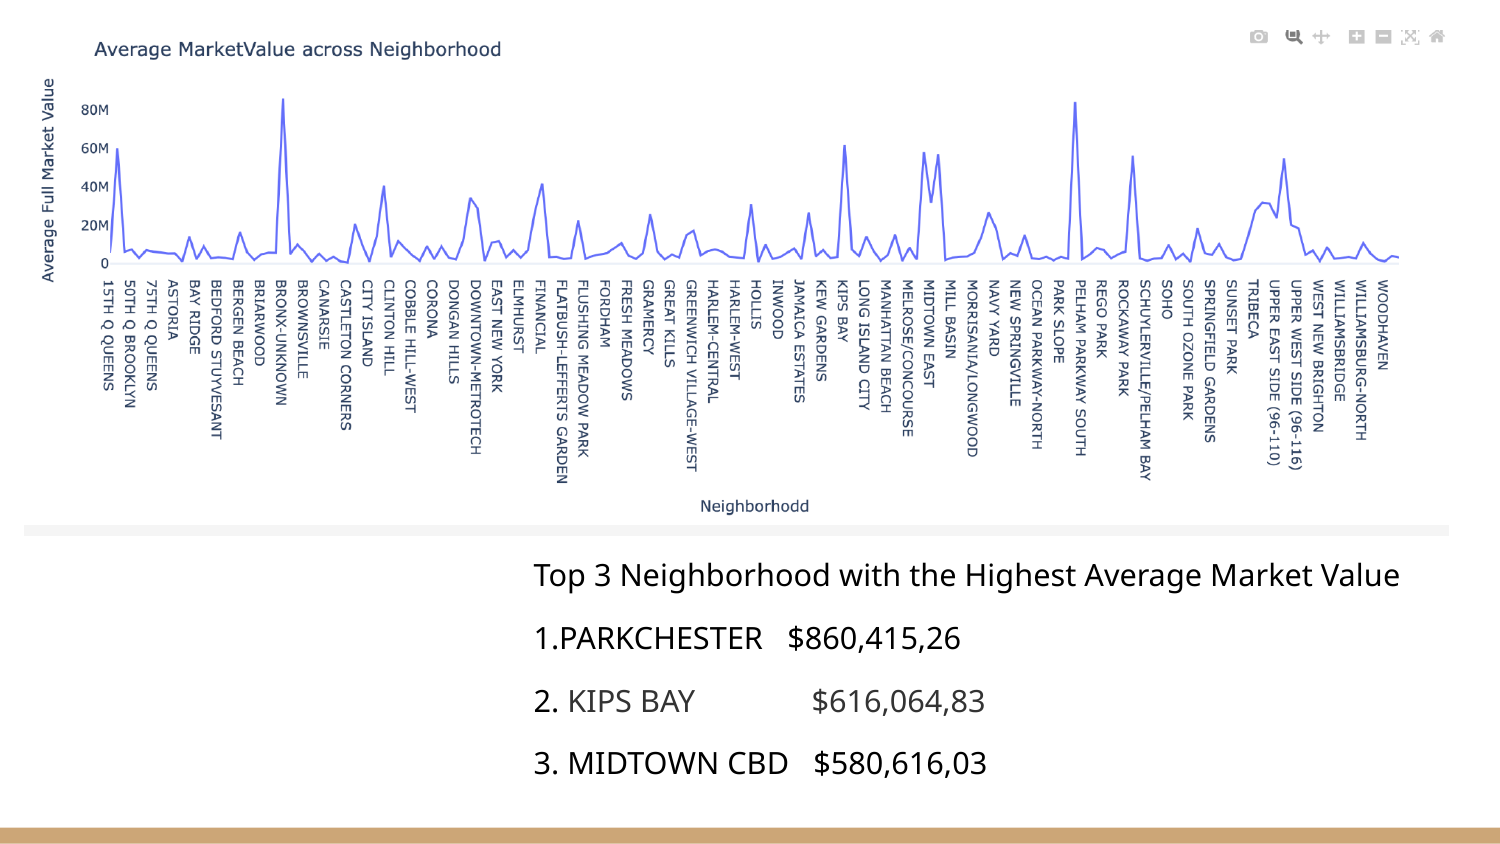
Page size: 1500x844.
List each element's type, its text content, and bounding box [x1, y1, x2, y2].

list Top 3 Neighborhood with the Highest Average Market Value 1.PARKCHESTER $860,415,26 2. KIPS BAY $616,064,83 3. MIDTOWN CBD $580,616,03 [518, 542, 1449, 825]
picture [24, 30, 1450, 536]
